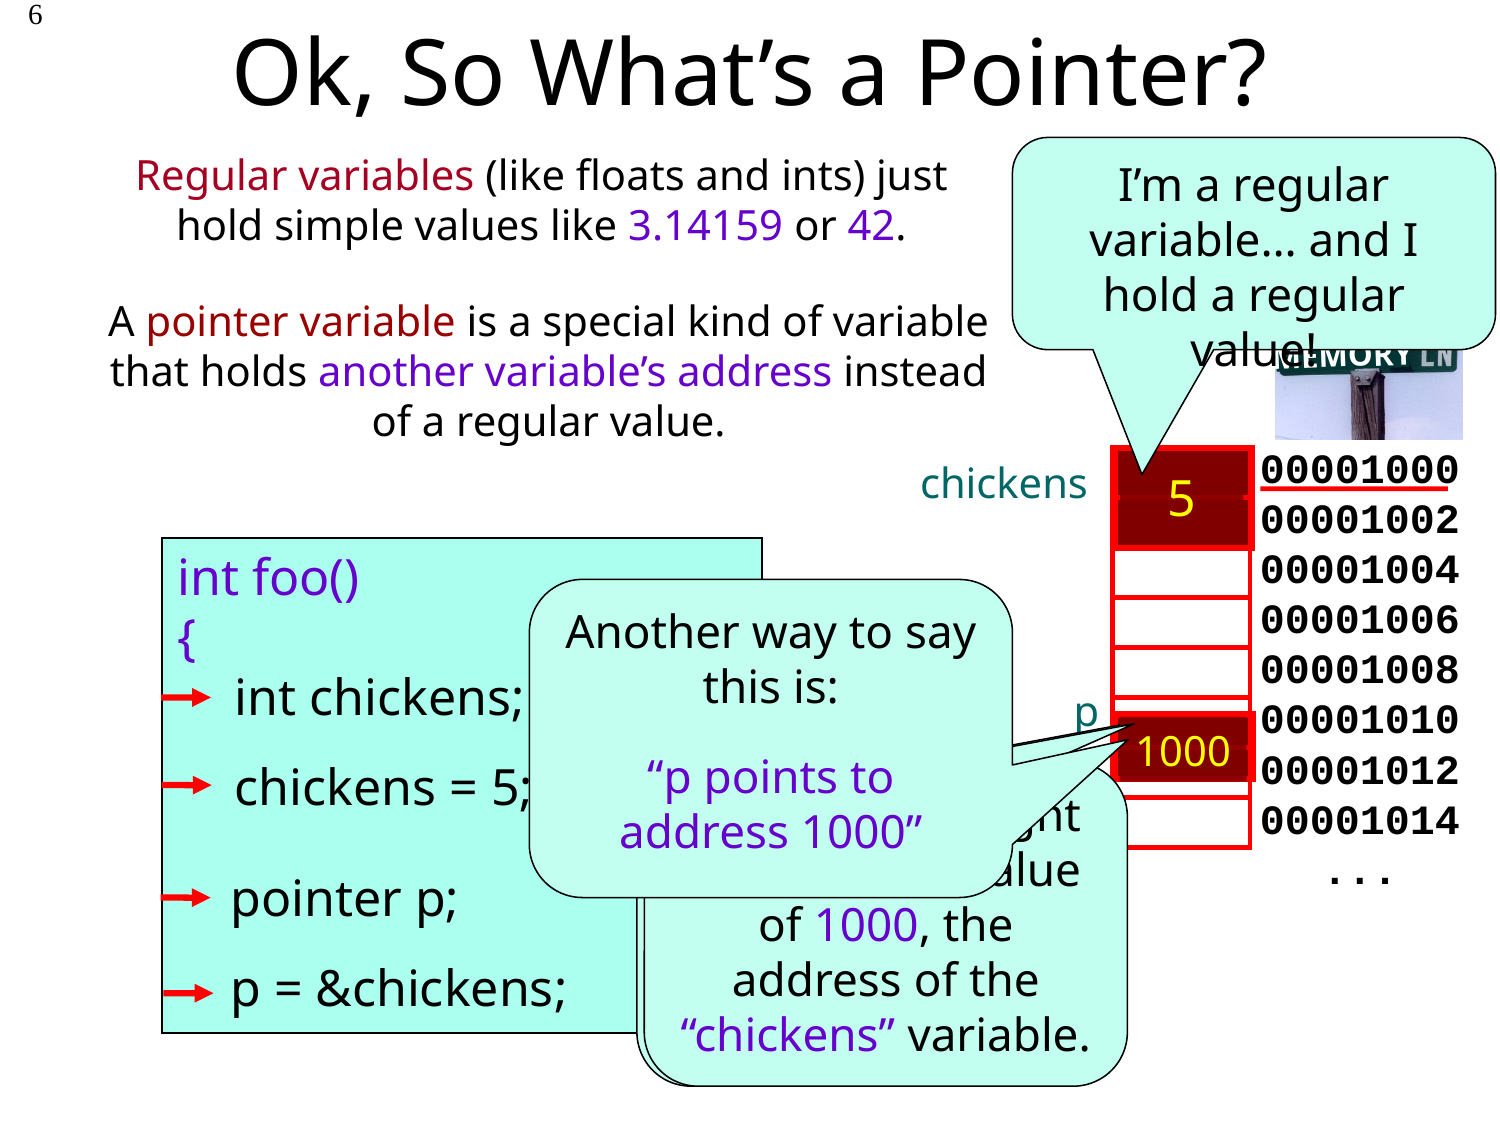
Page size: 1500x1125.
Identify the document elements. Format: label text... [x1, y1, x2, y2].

title Ok, So What’s a Pointer? [112, 0, 1388, 163]
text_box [1112, 276, 1477, 906]
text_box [834, 447, 1107, 555]
slide_number 6 [0, 0, 58, 63]
text_box int foo() { [162, 538, 763, 1033]
text_box I’m a regular variable… and I hold a regular value! [1012, 137, 1496, 386]
text_box [161, 691, 212, 704]
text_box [1001, 676, 1253, 1111]
text_box [160, 891, 211, 904]
text_box For instance, right now I hold a value of 1000, the address of the “chickens” variable. [644, 884, 996, 1087]
text_box Regular variables (like floats and ints) just hold simple values like 3.14159 or 42. [103, 141, 979, 257]
text_box I’m a pointer variable… and all I can hold are the addresses of other variables! [636, 898, 686, 1086]
text_box A pointer variable is a special kind of variable that holds another variable’s address instead of a regular value. [84, 287, 1013, 453]
text_box pointer p; p = &chickens; [215, 858, 583, 1024]
text_box [161, 778, 212, 792]
text_box [163, 986, 214, 1000]
text_box int chickens; chickens = 5; [220, 658, 529, 823]
text_box Another way to say this is: “p points to address 1000” [529, 579, 1013, 898]
